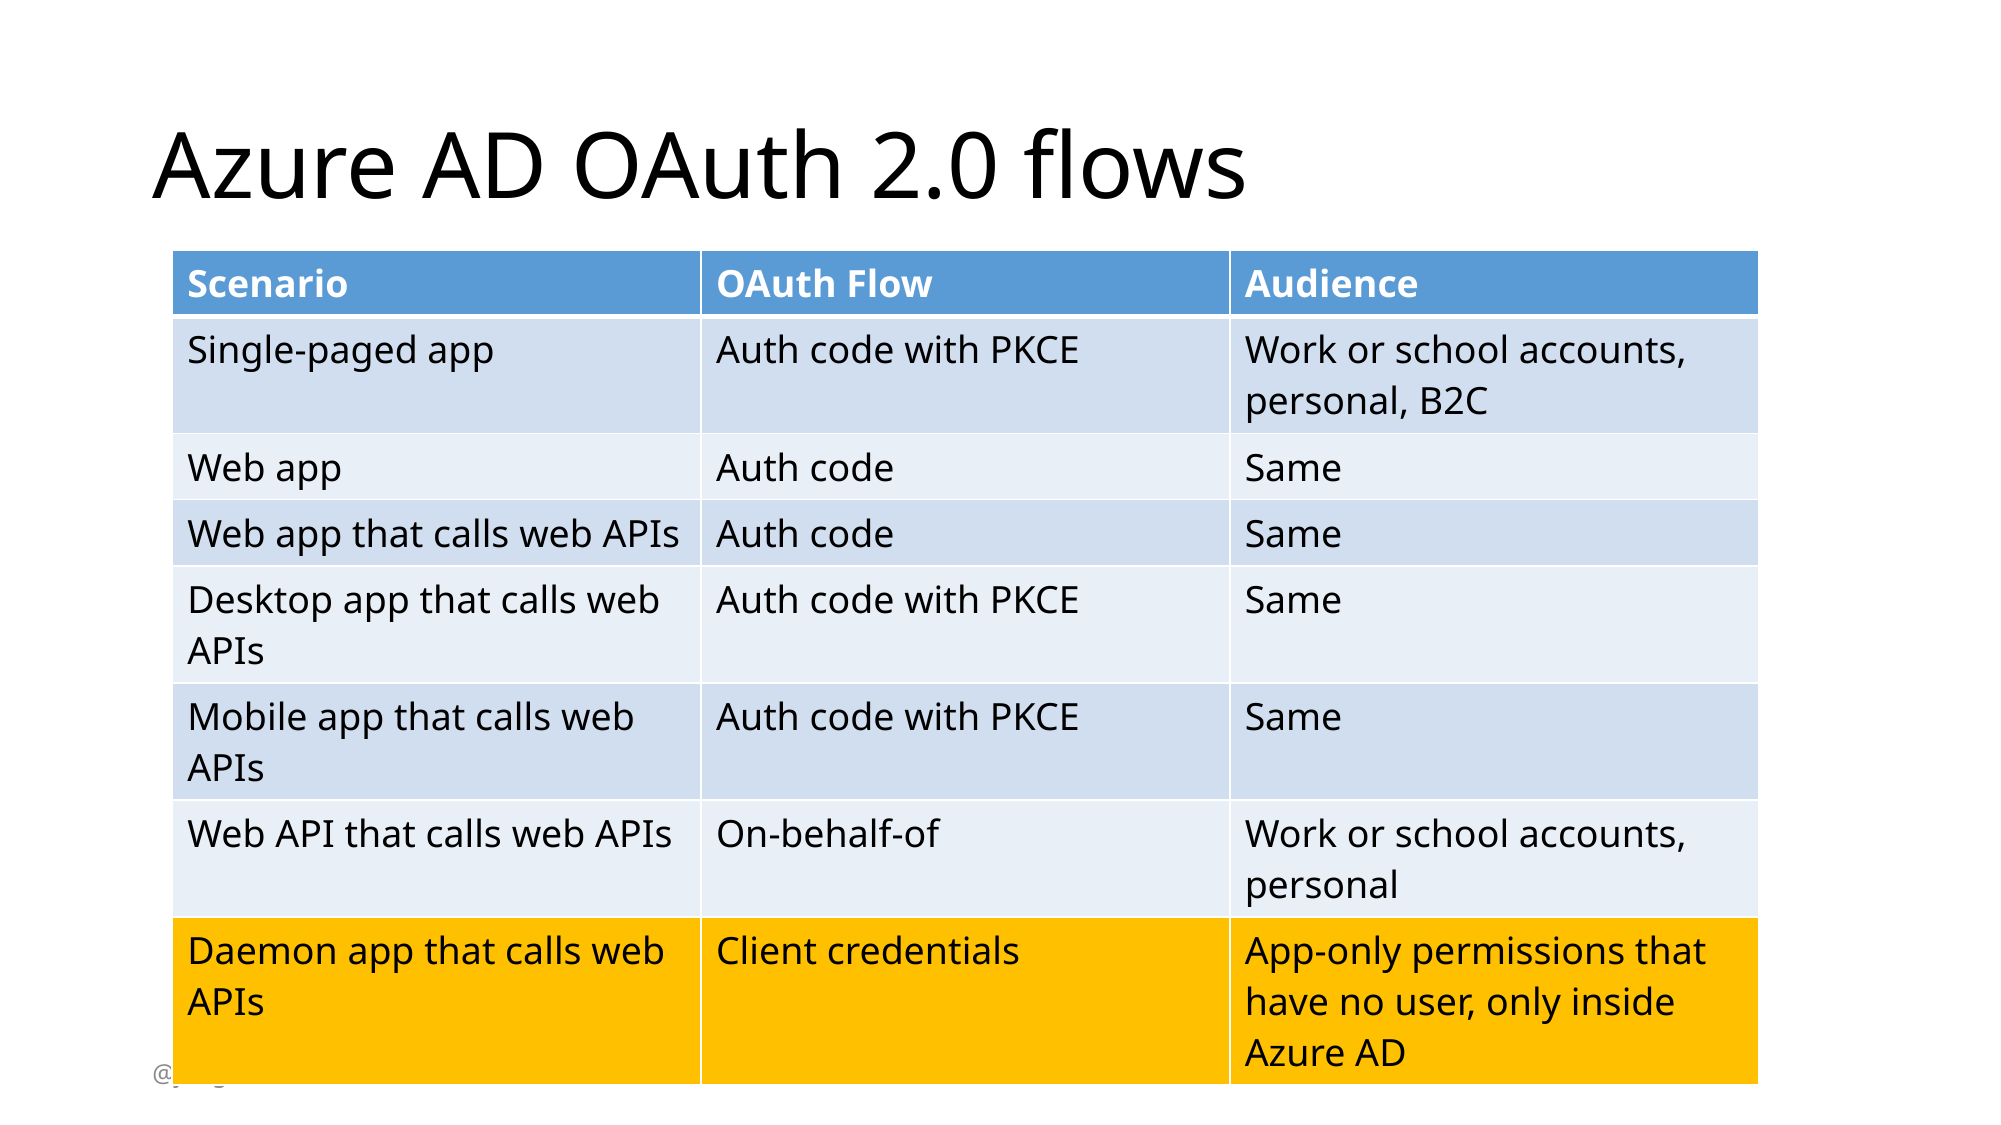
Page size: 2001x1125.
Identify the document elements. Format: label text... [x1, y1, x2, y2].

table_cell Work or school accounts, personal [1231, 801, 1758, 916]
table_cell Auth code with PKCE [702, 684, 1229, 799]
table_cell Web API that calls web APIs [173, 801, 700, 916]
table_cell Auth code [702, 500, 1229, 565]
table_cell Same [1231, 434, 1758, 499]
table_cell Same [1231, 684, 1758, 799]
table_cell Auth code with PKCE [702, 567, 1229, 682]
table_cell Single-paged app [173, 319, 700, 433]
table_header OAuth Flow [702, 251, 1229, 314]
table_cell Same [1231, 567, 1758, 682]
title Azure AD OAuth 2.0 flows [137, 59, 1863, 278]
slide_number @jbogard [137, 1042, 588, 1103]
table_cell Auth code with PKCE [702, 319, 1229, 433]
table_header Audience [1231, 251, 1758, 314]
table_cell Same [1231, 500, 1758, 565]
table_cell Auth code [702, 434, 1229, 499]
table_cell Daemon app that calls web APIs [173, 918, 700, 1084]
table_header Scenario [173, 251, 700, 314]
table_cell Web app that calls web APIs [173, 500, 700, 565]
table_cell On-behalf-of [702, 801, 1229, 916]
table_cell Web app [173, 434, 700, 499]
table_cell Mobile app that calls web APIs [173, 684, 700, 799]
table_cell Client credentials [702, 918, 1229, 1084]
table_cell App-only permissions that have no user, only inside Azure AD [1231, 918, 1758, 1084]
table_cell Desktop app that calls web APIs [173, 567, 700, 682]
table_cell Work or school accounts, personal, B2C [1231, 319, 1758, 433]
